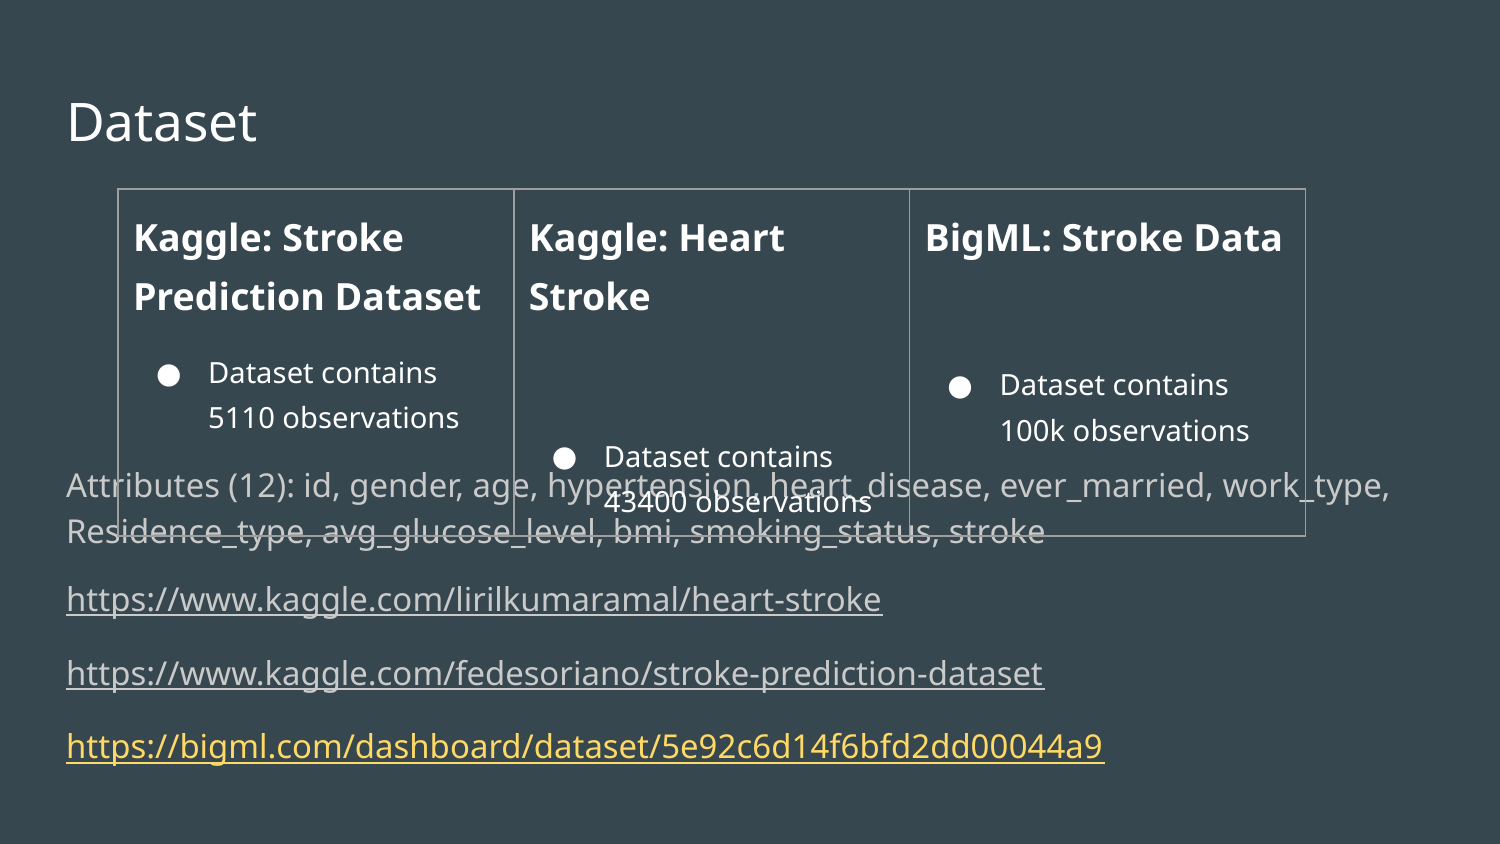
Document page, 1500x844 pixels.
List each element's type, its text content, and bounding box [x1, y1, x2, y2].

table_header Kaggle: Stroke Prediction Dataset Dataset contains 5110 observations [119, 190, 513, 535]
table_header Kaggle: Heart Stroke Dataset contains 43400 observations [515, 190, 909, 535]
title Dataset [51, 72, 1449, 167]
text_box Attributes (12): id, gender, age, hypertension, heart_disease, ever_married, work_type, Residence_type, avg_glucose_level, bmi, smoking_status, stroke https://www.kaggle.com/lirilkumaramal/heart-stroke https://www.kaggle.com/fedesoriano/stroke-prediction-dataset https://bigml.com/dashboard/dataset/5e92c6d14f6bfd2dd00044a9 [51, 189, 1449, 791]
table_header BigML: Stroke Data Dataset contains 100k observations [910, 190, 1305, 535]
